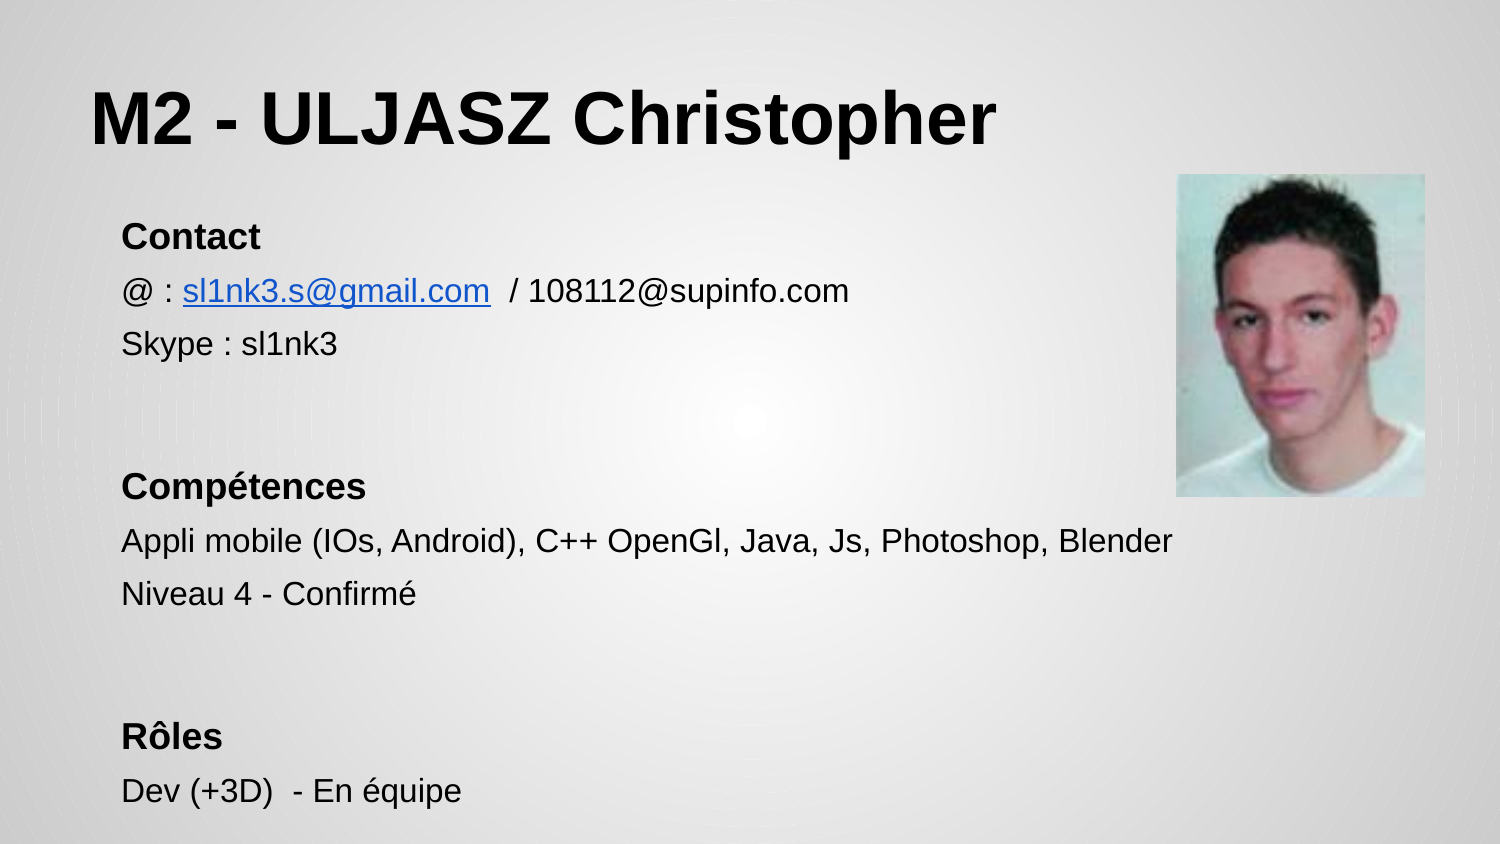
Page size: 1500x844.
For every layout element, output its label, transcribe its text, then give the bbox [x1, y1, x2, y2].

list Contact @ : sl1nk3.s@gmail.com / 108112@supinfo.com Skype : sl1nk3 Compétences Appli mobile (IOs, Android), C++ OpenGl, Java, Js, Photoshop, Blender Niveau 4 - Confirmé Rôles Dev (+3D) - En équipe [75, 196, 1425, 808]
title M2 - ULJASZ Christopher [75, 33, 1425, 175]
picture [1176, 174, 1426, 497]
